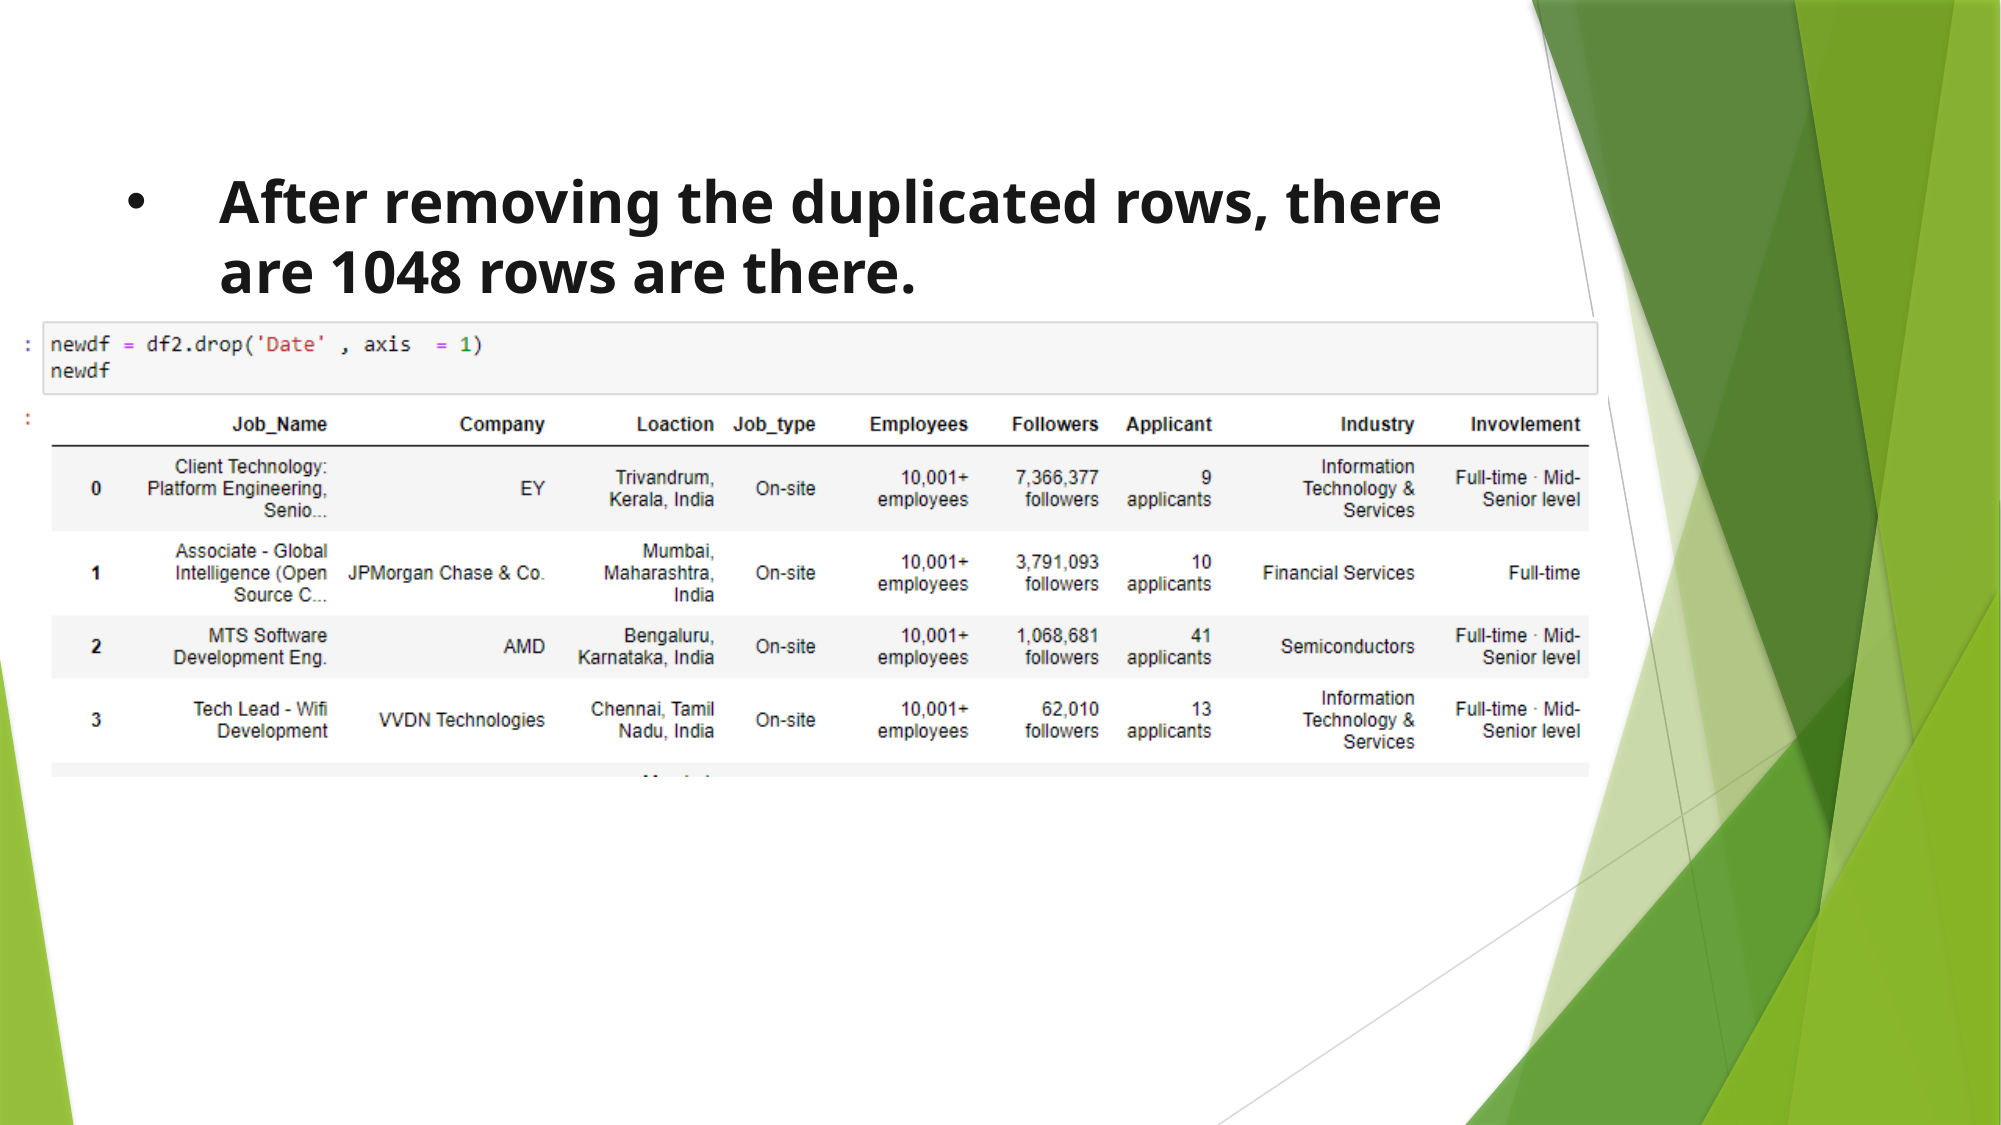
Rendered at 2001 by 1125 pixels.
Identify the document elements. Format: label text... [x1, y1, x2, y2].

title After removing the duplicated rows, there are 1048 rows are there. [111, 82, 1522, 316]
picture [24, 316, 1609, 778]
